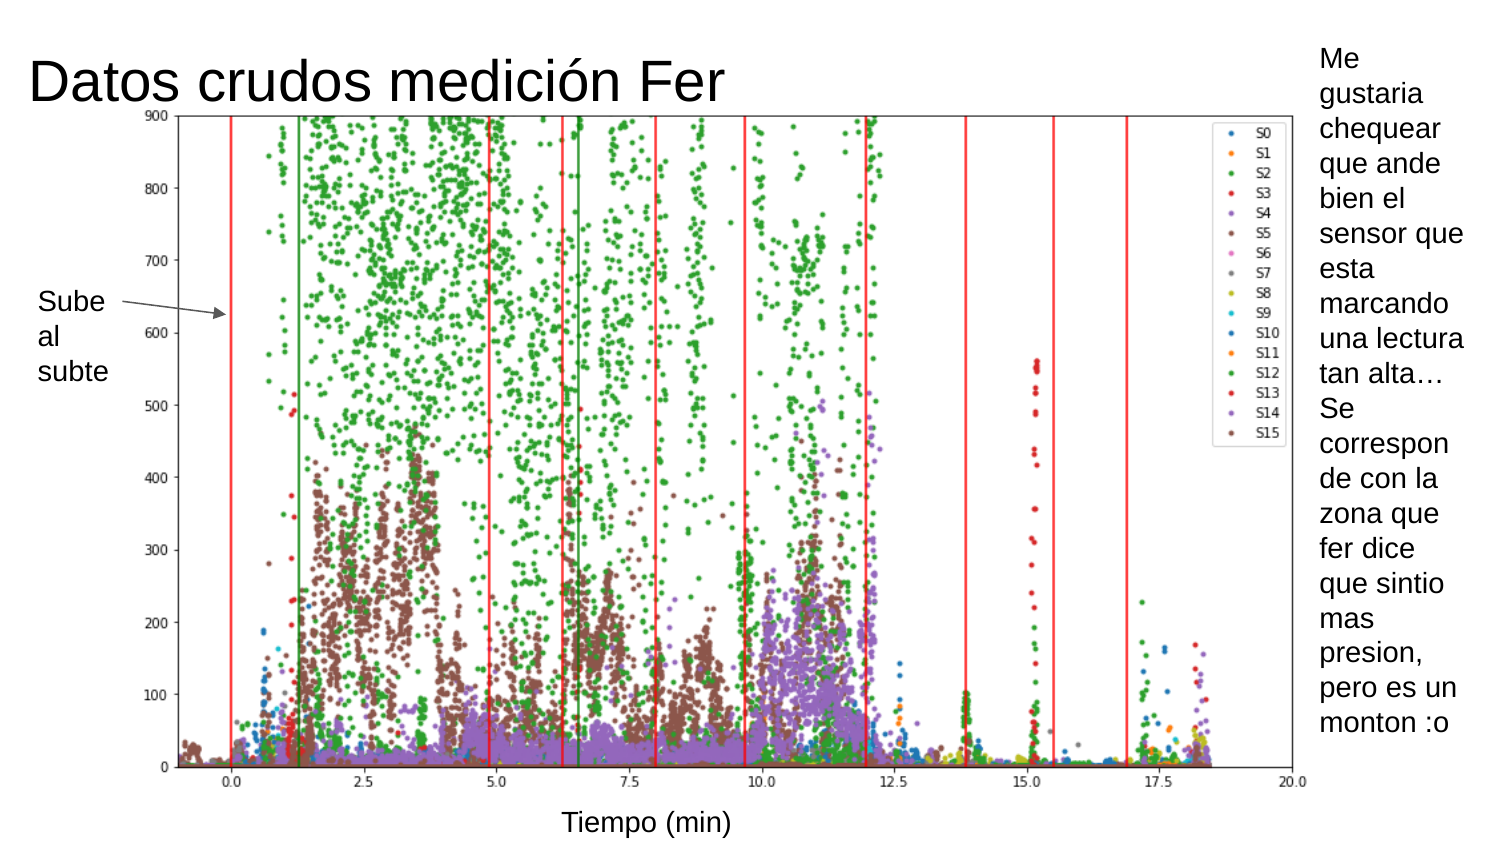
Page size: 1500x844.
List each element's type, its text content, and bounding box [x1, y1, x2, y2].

text_box Sube al subte [22, 267, 128, 411]
title Datos crudos medición Fer [13, 27, 1304, 122]
picture [133, 101, 1316, 799]
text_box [122, 301, 227, 315]
text_box Tiempo (min) [546, 808, 759, 837]
text_box Me gustaria chequear que ande bien el sensor que esta marcando una lectura tan alta… Se corresponde con la zona que fer dice que sintio mas presion, pero es un monton :o [1304, 24, 1480, 789]
